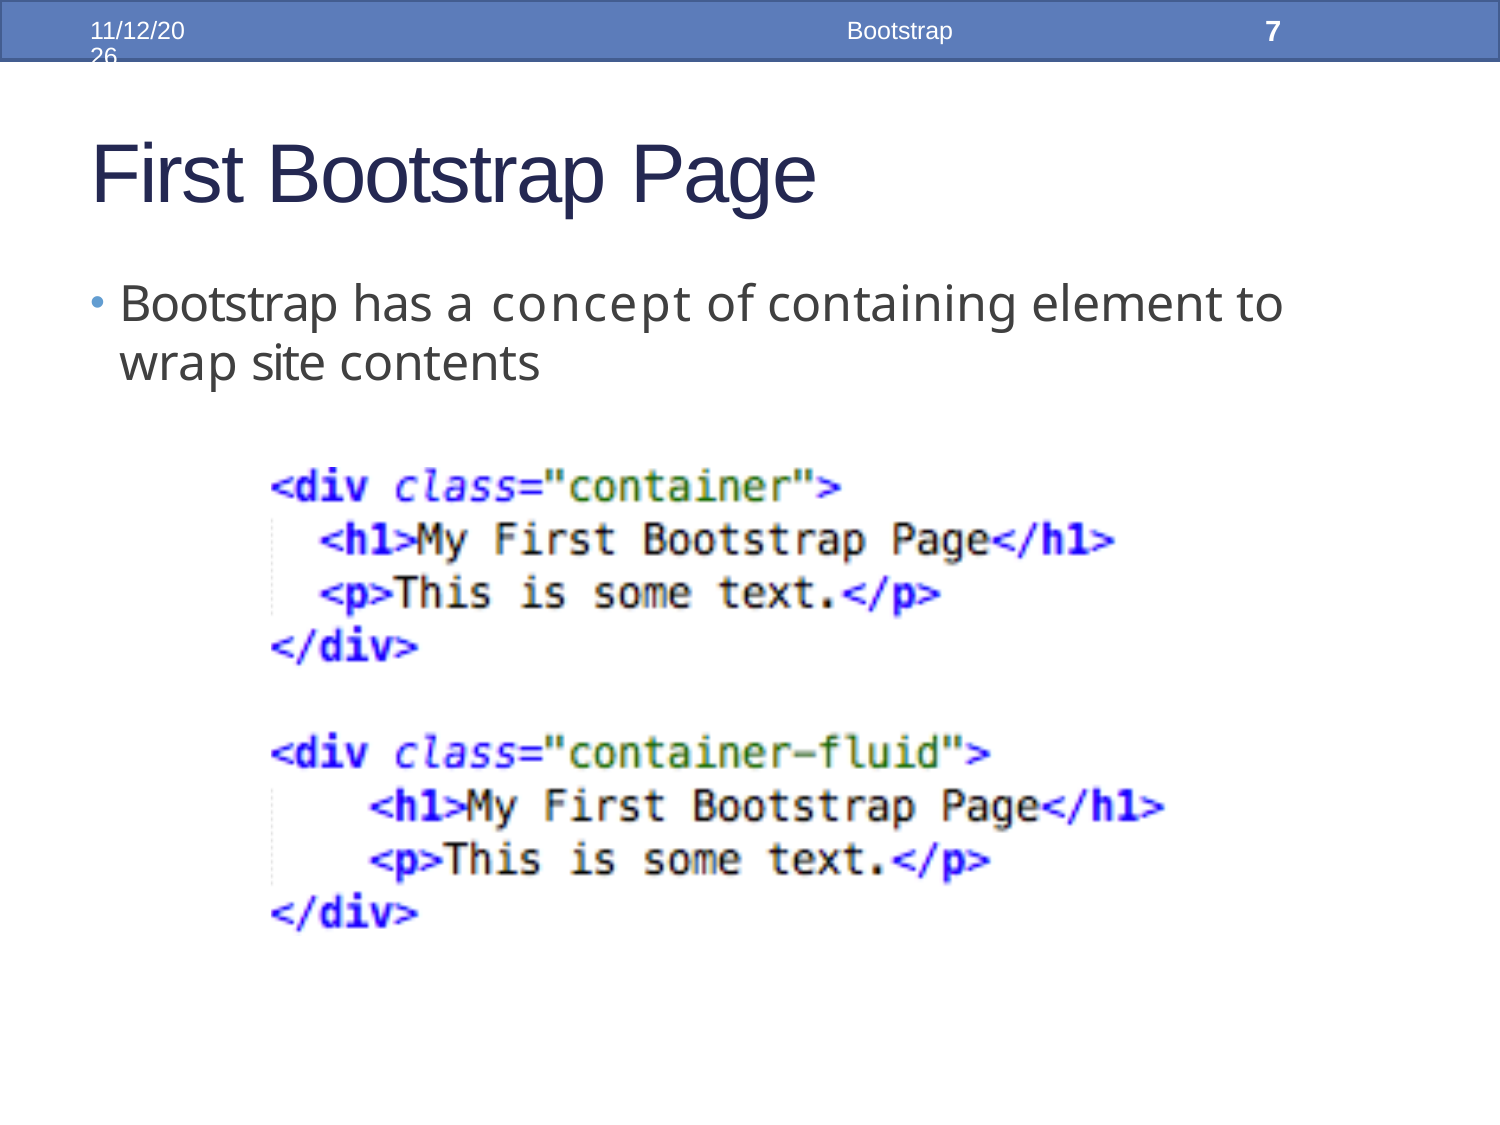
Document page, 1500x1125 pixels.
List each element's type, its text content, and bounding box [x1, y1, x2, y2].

text_box [270, 467, 1169, 936]
text_box 2/6/2019 [87, 12, 190, 45]
text_box First Bootstrap Page Bootstrap has a concept of containing element to wrap site contents [87, 116, 1341, 390]
text_box 7 [1262, 10, 1284, 48]
text_box Bootstrap [844, 12, 956, 45]
